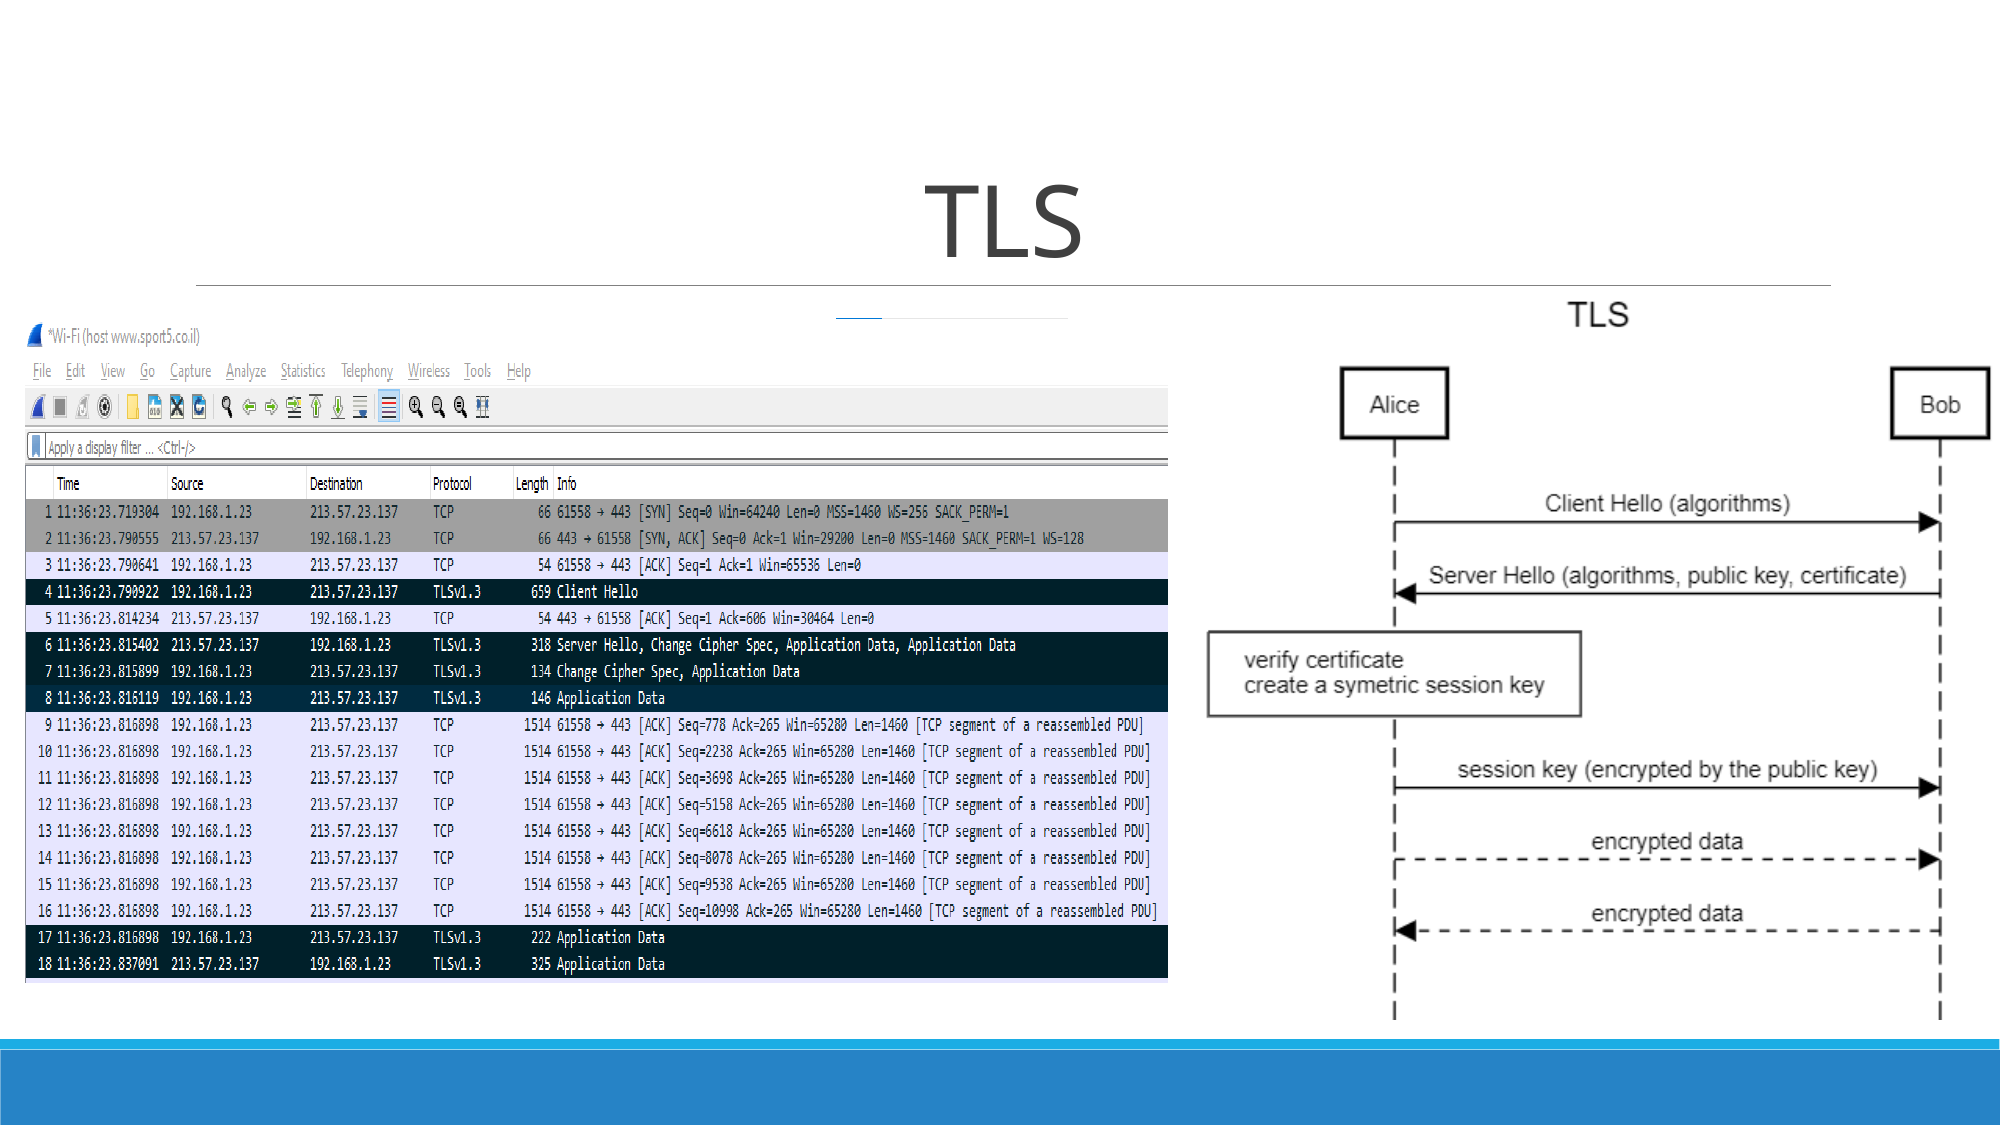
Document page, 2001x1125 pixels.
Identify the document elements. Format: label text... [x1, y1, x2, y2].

picture [1196, 287, 2000, 1020]
picture [24, 317, 1169, 984]
picture [562, 696, 566, 708]
title TLS [180, 47, 1830, 285]
